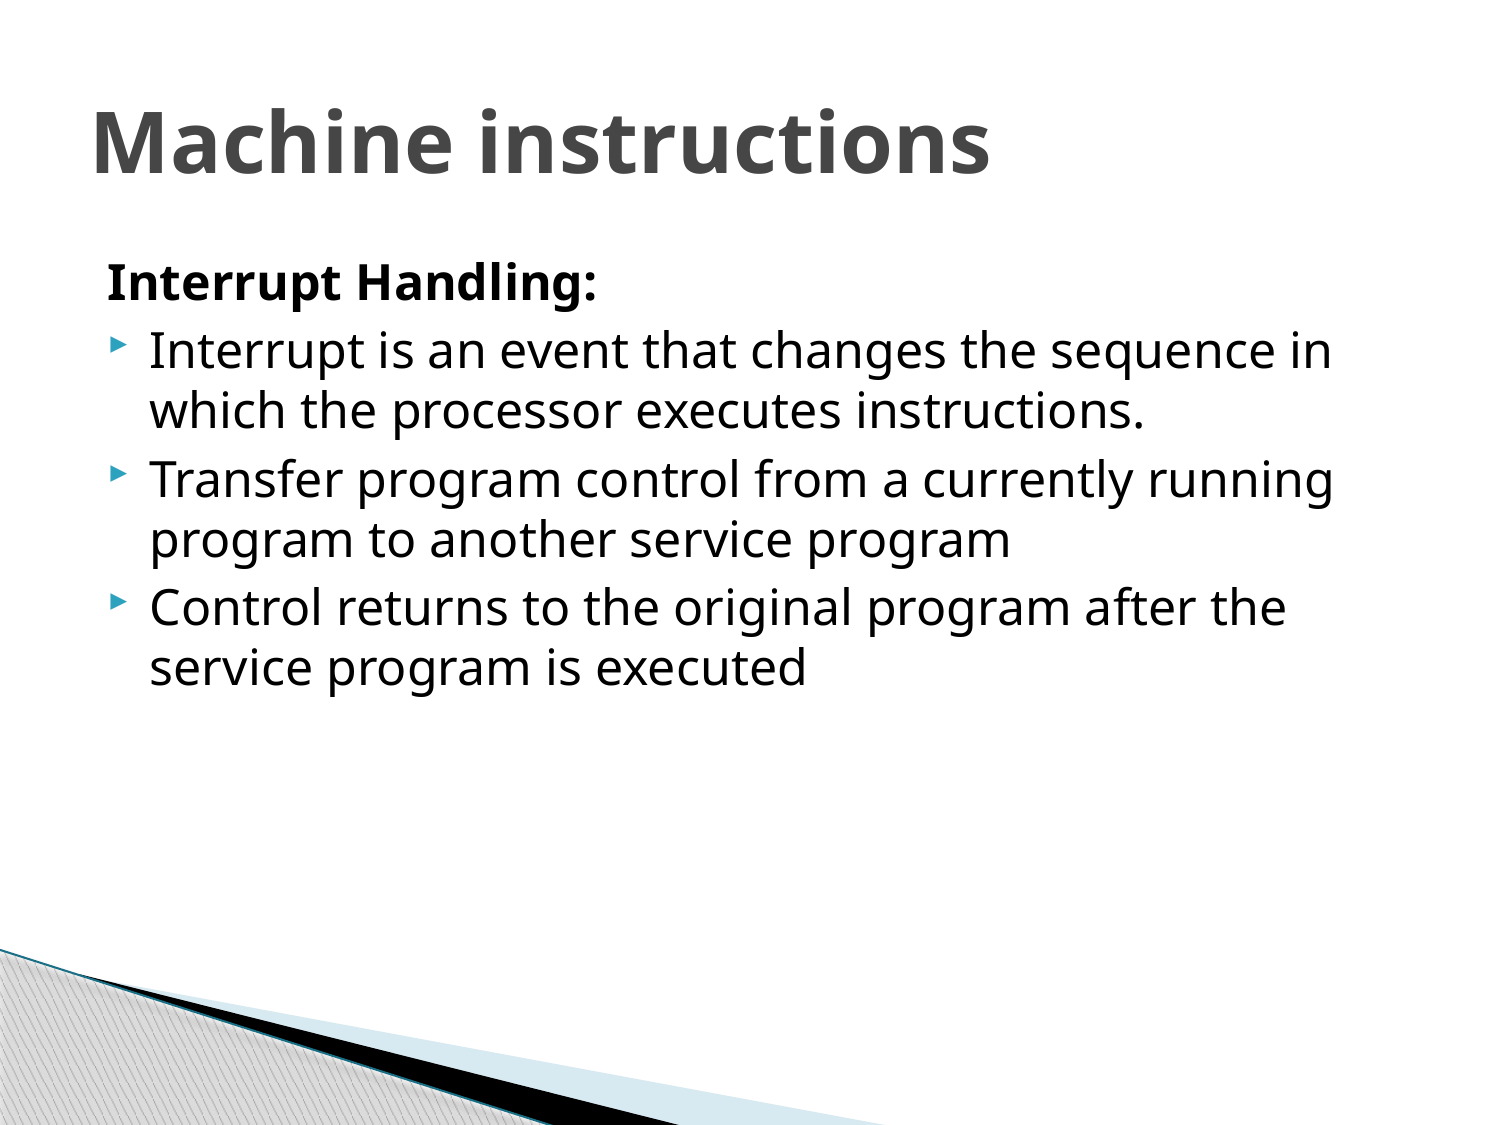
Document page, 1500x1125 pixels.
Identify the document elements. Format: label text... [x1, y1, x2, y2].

list Interrupt Handling: Interrupt is an event that changes the sequence in which the processor executes instructions. Transfer program control from a currently running program to another service program Control returns to the original program after the service program is executed [75, 243, 1463, 986]
title Machine instructions [75, 45, 1425, 233]
